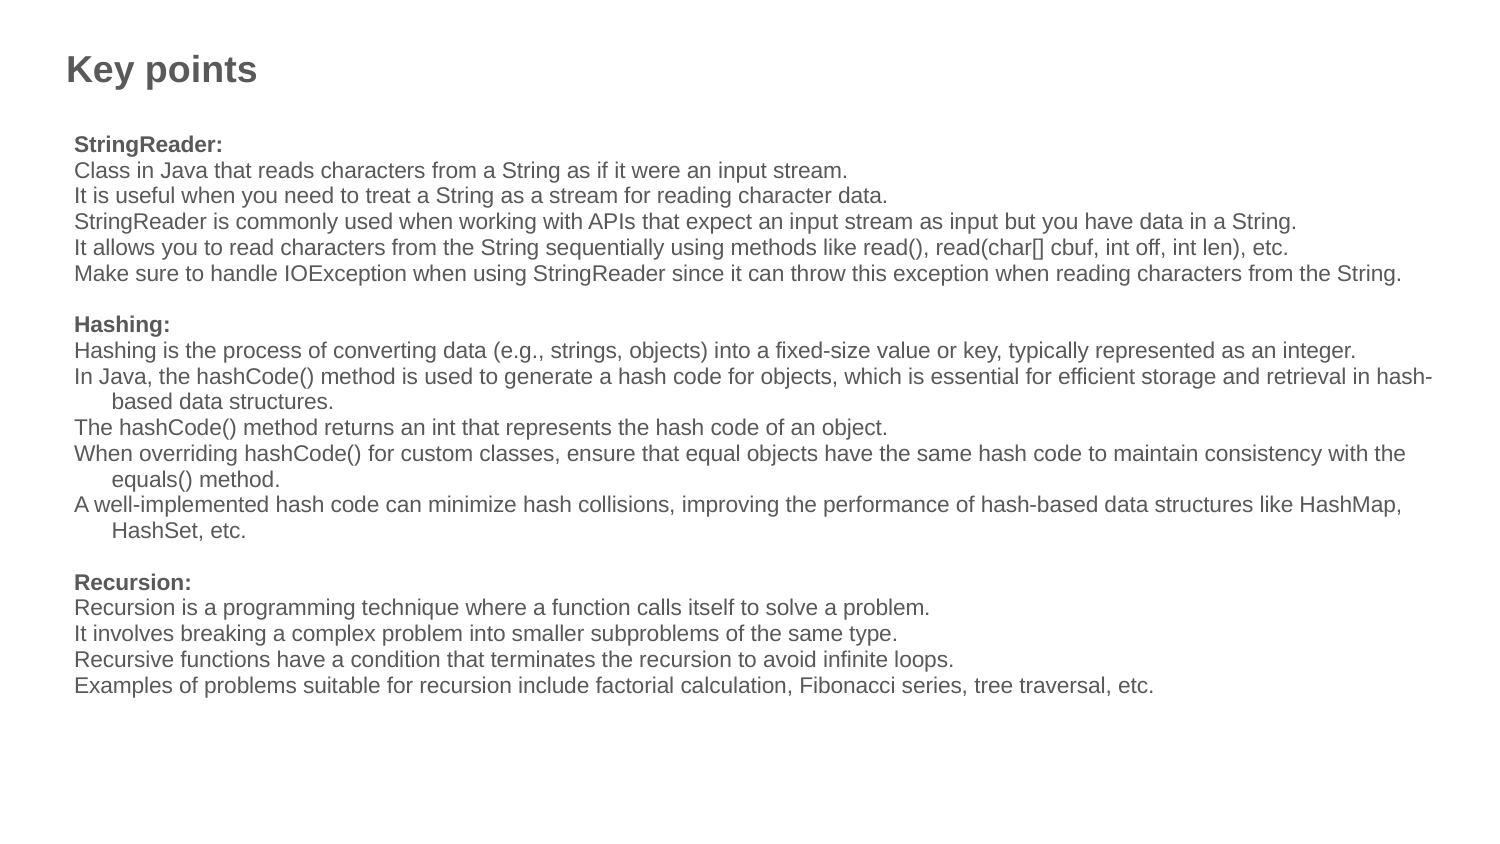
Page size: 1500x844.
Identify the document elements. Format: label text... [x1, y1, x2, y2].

title Key points [51, 22, 1449, 116]
list StringReader: Class in Java that reads characters from a String as if it were an input stream. It is useful when you need to treat a String as a stream for reading character data. StringReader is commonly used when working with APIs that expect an input stream as input but you have data in a String. It allows you to read characters from the String sequentially using methods like read(), read(char[] cbuf, int off, int len), etc. Make sure to handle IOException when using StringReader since it can throw this exception when reading characters from the String. Hashing: Hashing is the process of converting data (e.g., strings, objects) into a fixed-size value or key, typically represented as an integer. In Java, the hashCode() method is used to generate a hash code for objects, which is essential for efficient storage and retrieval in hash-based data structures. The hashCode() method returns an int that represents the hash code of an object. When overriding hashCode() for custom classes, ensure that equal objects have the same hash code to maintain consistency with the equals() method. A well-implemented hash code can minimize hash collisions, improving the performance of hash-based data structures like HashMap, HashSet, etc. Recursion: Recursion is a programming technique where a function calls itself to solve a problem. It involves breaking a complex problem into smaller subproblems of the same type. Recursive functions have a condition that terminates the recursion to avoid infinite loops. Examples of problems suitable for recursion include factorial calculation, Fibonacci series, tree traversal, etc. [21, 116, 1449, 792]
